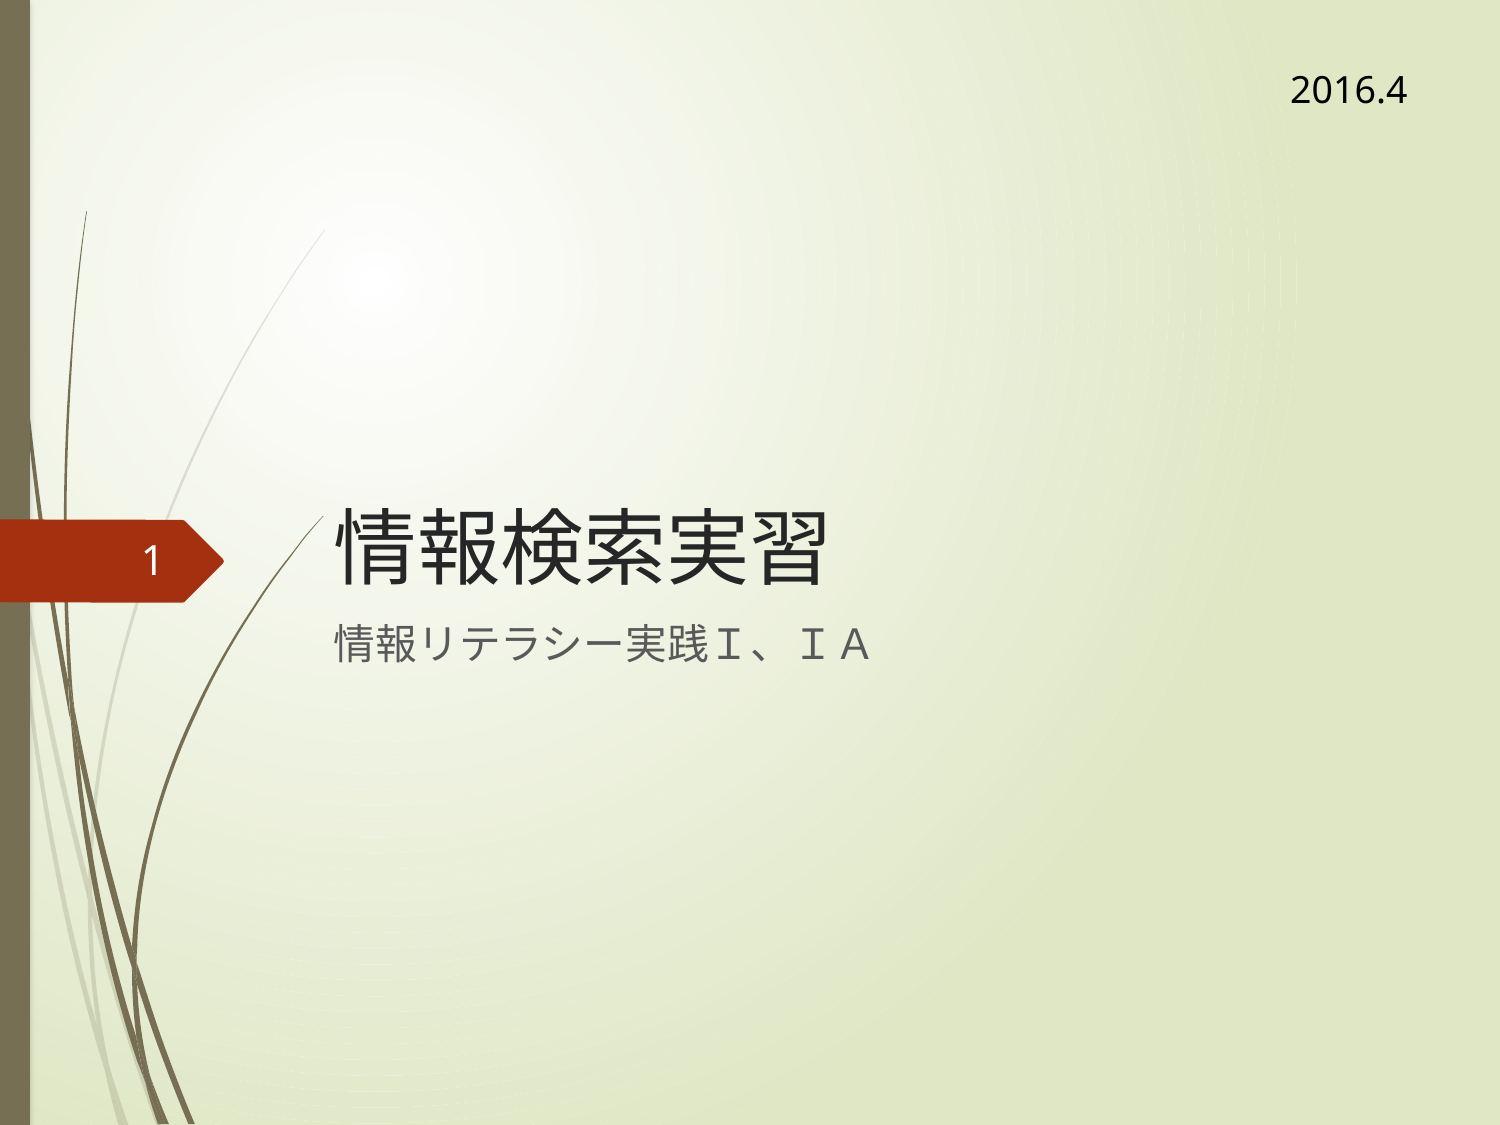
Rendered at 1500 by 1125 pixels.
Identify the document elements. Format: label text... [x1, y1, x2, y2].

text_box 2016.4 [1275, 59, 1441, 119]
slide_number 1 [83, 532, 180, 593]
list 情報リテラシー実践Ｉ、ＩＡ [318, 610, 1400, 752]
title 情報検索実習 [318, 361, 1400, 603]
